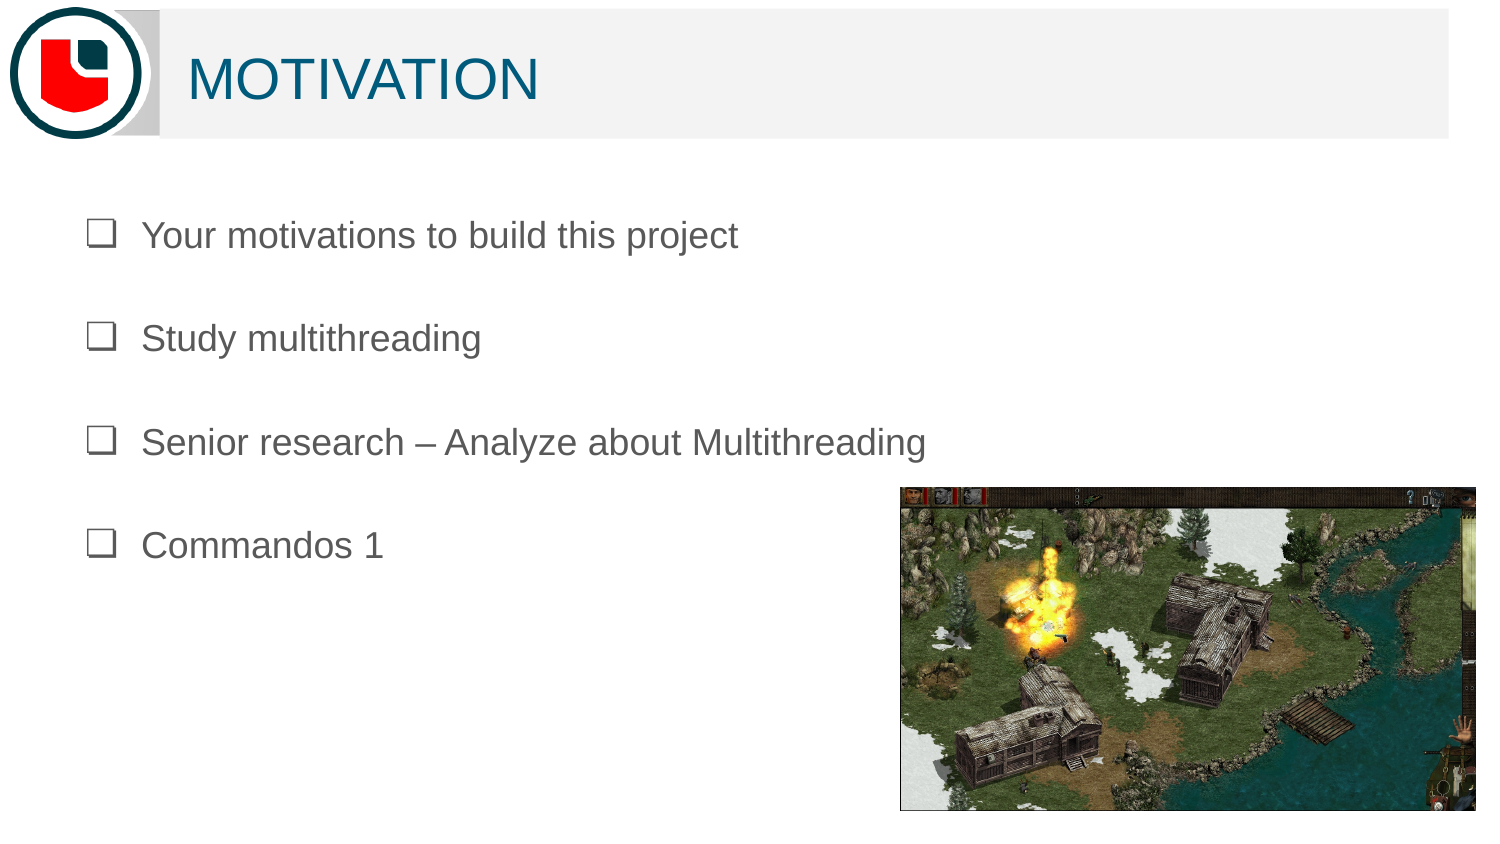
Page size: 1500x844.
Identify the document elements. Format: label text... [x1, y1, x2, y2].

picture [0, 3, 519, 143]
title MOTIVATION [524, 26, 1419, 121]
picture [899, 486, 1476, 811]
list Your motivations to build this project Study multithreading Senior research – Analyze about Multithreading Commandos 1 [51, 189, 1449, 750]
text_box [524, 8, 1449, 139]
